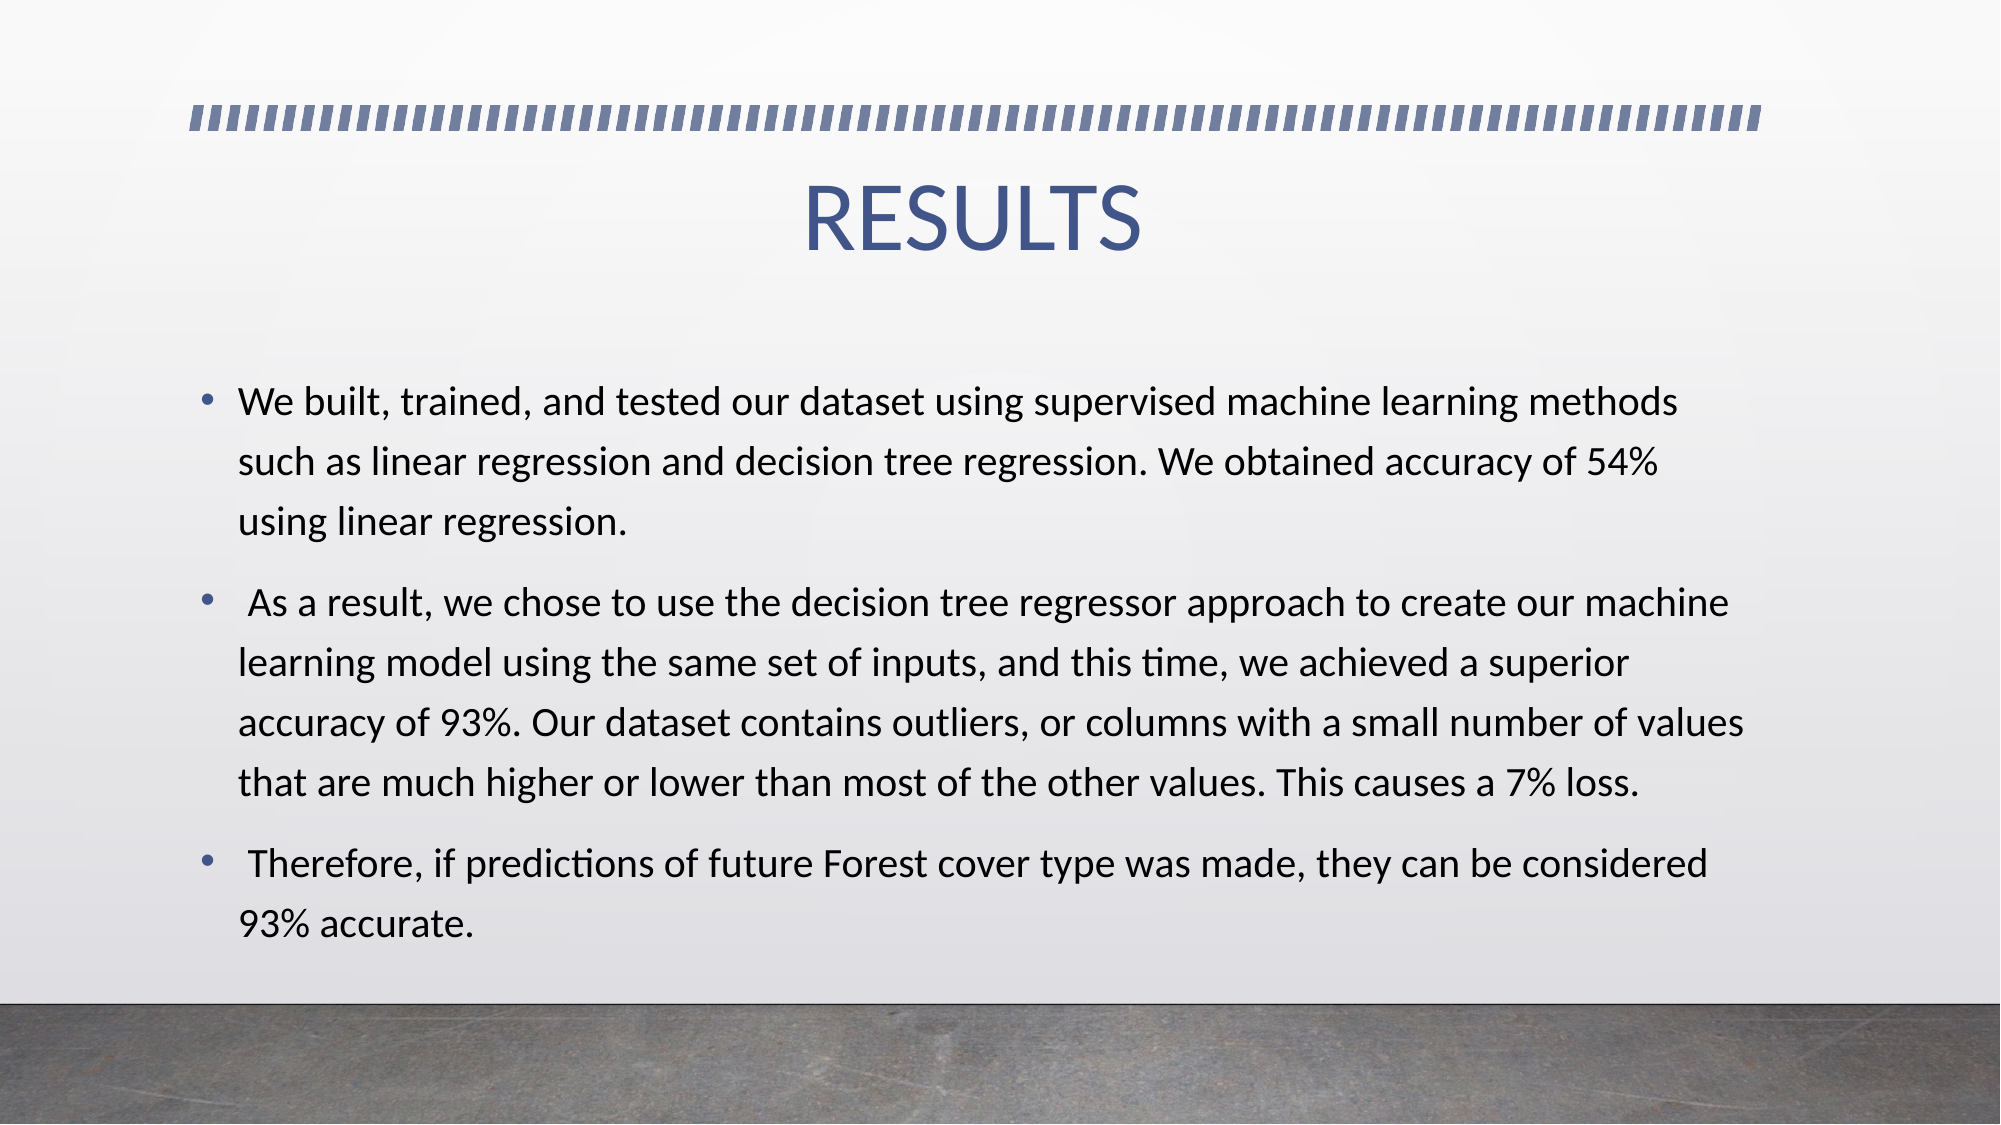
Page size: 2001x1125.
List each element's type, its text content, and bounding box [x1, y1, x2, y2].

title RESULTS [185, 156, 1761, 329]
list We built, trained, and tested our dataset using supervised machine learning methods such as linear regression and decision tree regression. We obtained accuracy of 54% using linear regression. As a result, we chose to use the decision tree regressor approach to create our machine learning model using the same set of inputs, and this time, we achieved a superior accuracy of 93%. Our dataset contains outliers, or columns with a small number of values that are much higher or lower than most of the other values. This causes a 7% loss. Therefore, if predictions of future Forest cover type was made, they can be considered 93% accurate. [185, 356, 1761, 897]
picture [0, 1004, 2000, 1124]
